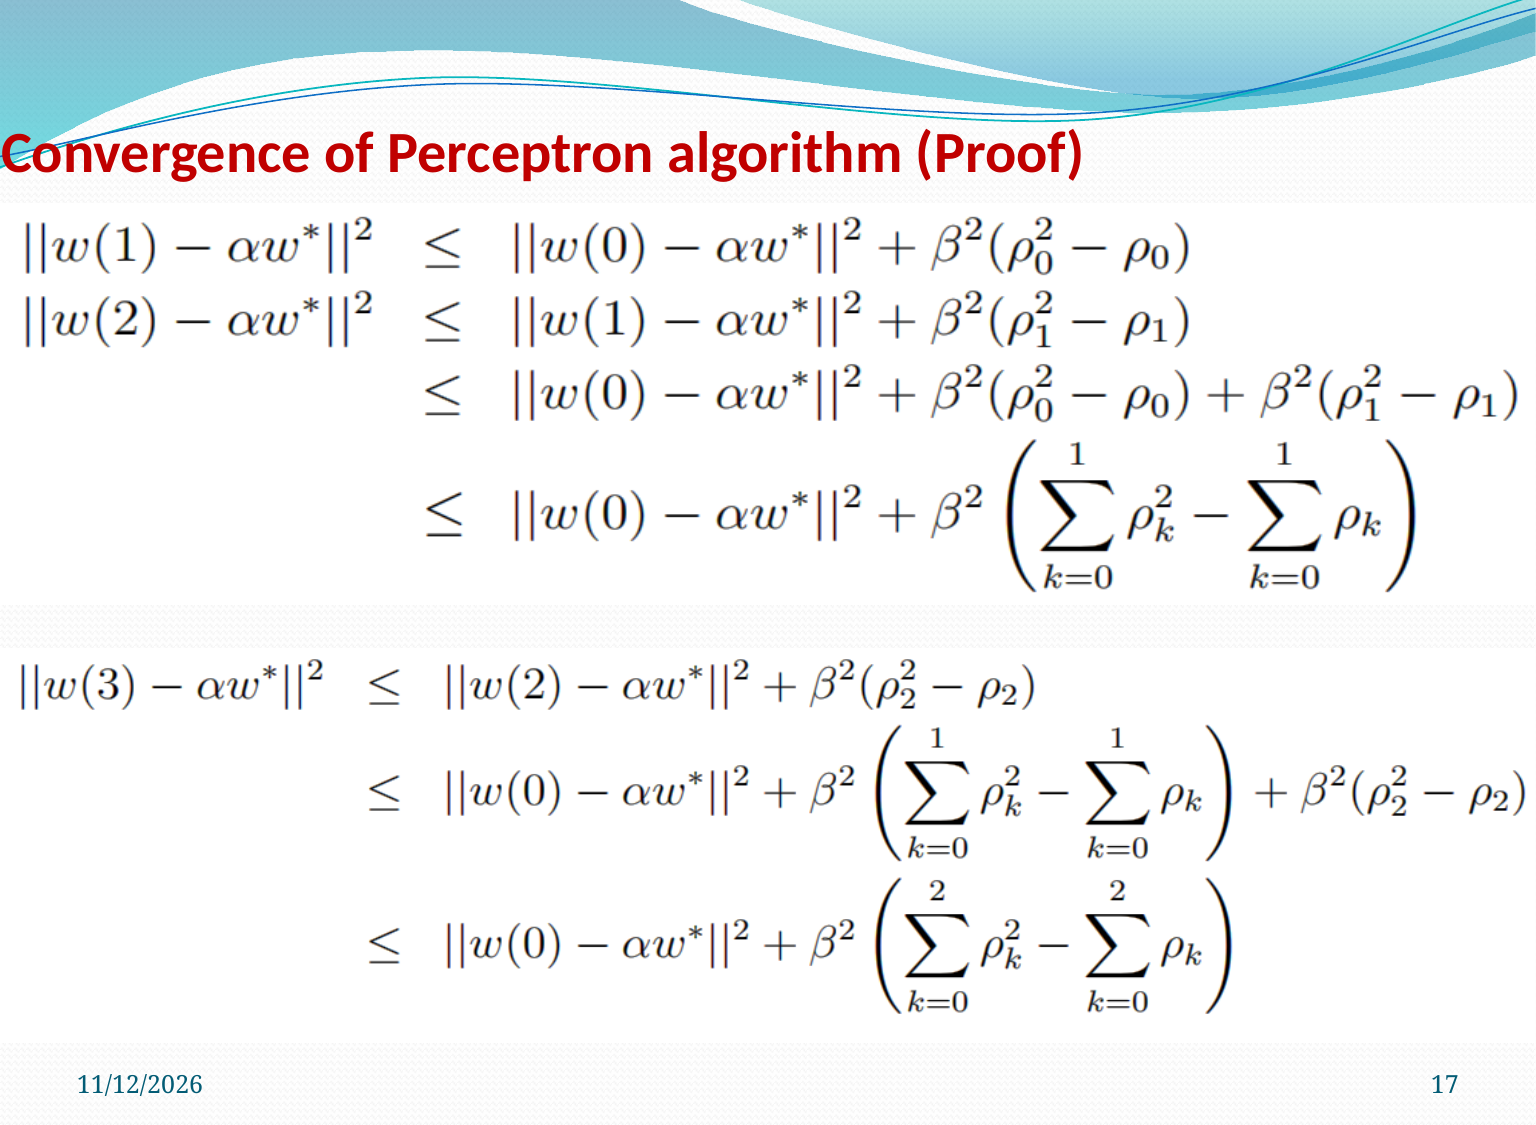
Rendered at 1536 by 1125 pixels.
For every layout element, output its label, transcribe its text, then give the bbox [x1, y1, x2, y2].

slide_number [76, 1055, 436, 1103]
text_box 17 [1330, 1055, 1459, 1103]
text_box Convergence of Perceptron algorithm (Proof) [0, 106, 1409, 192]
picture [0, 647, 1536, 1043]
picture [0, 203, 1536, 606]
